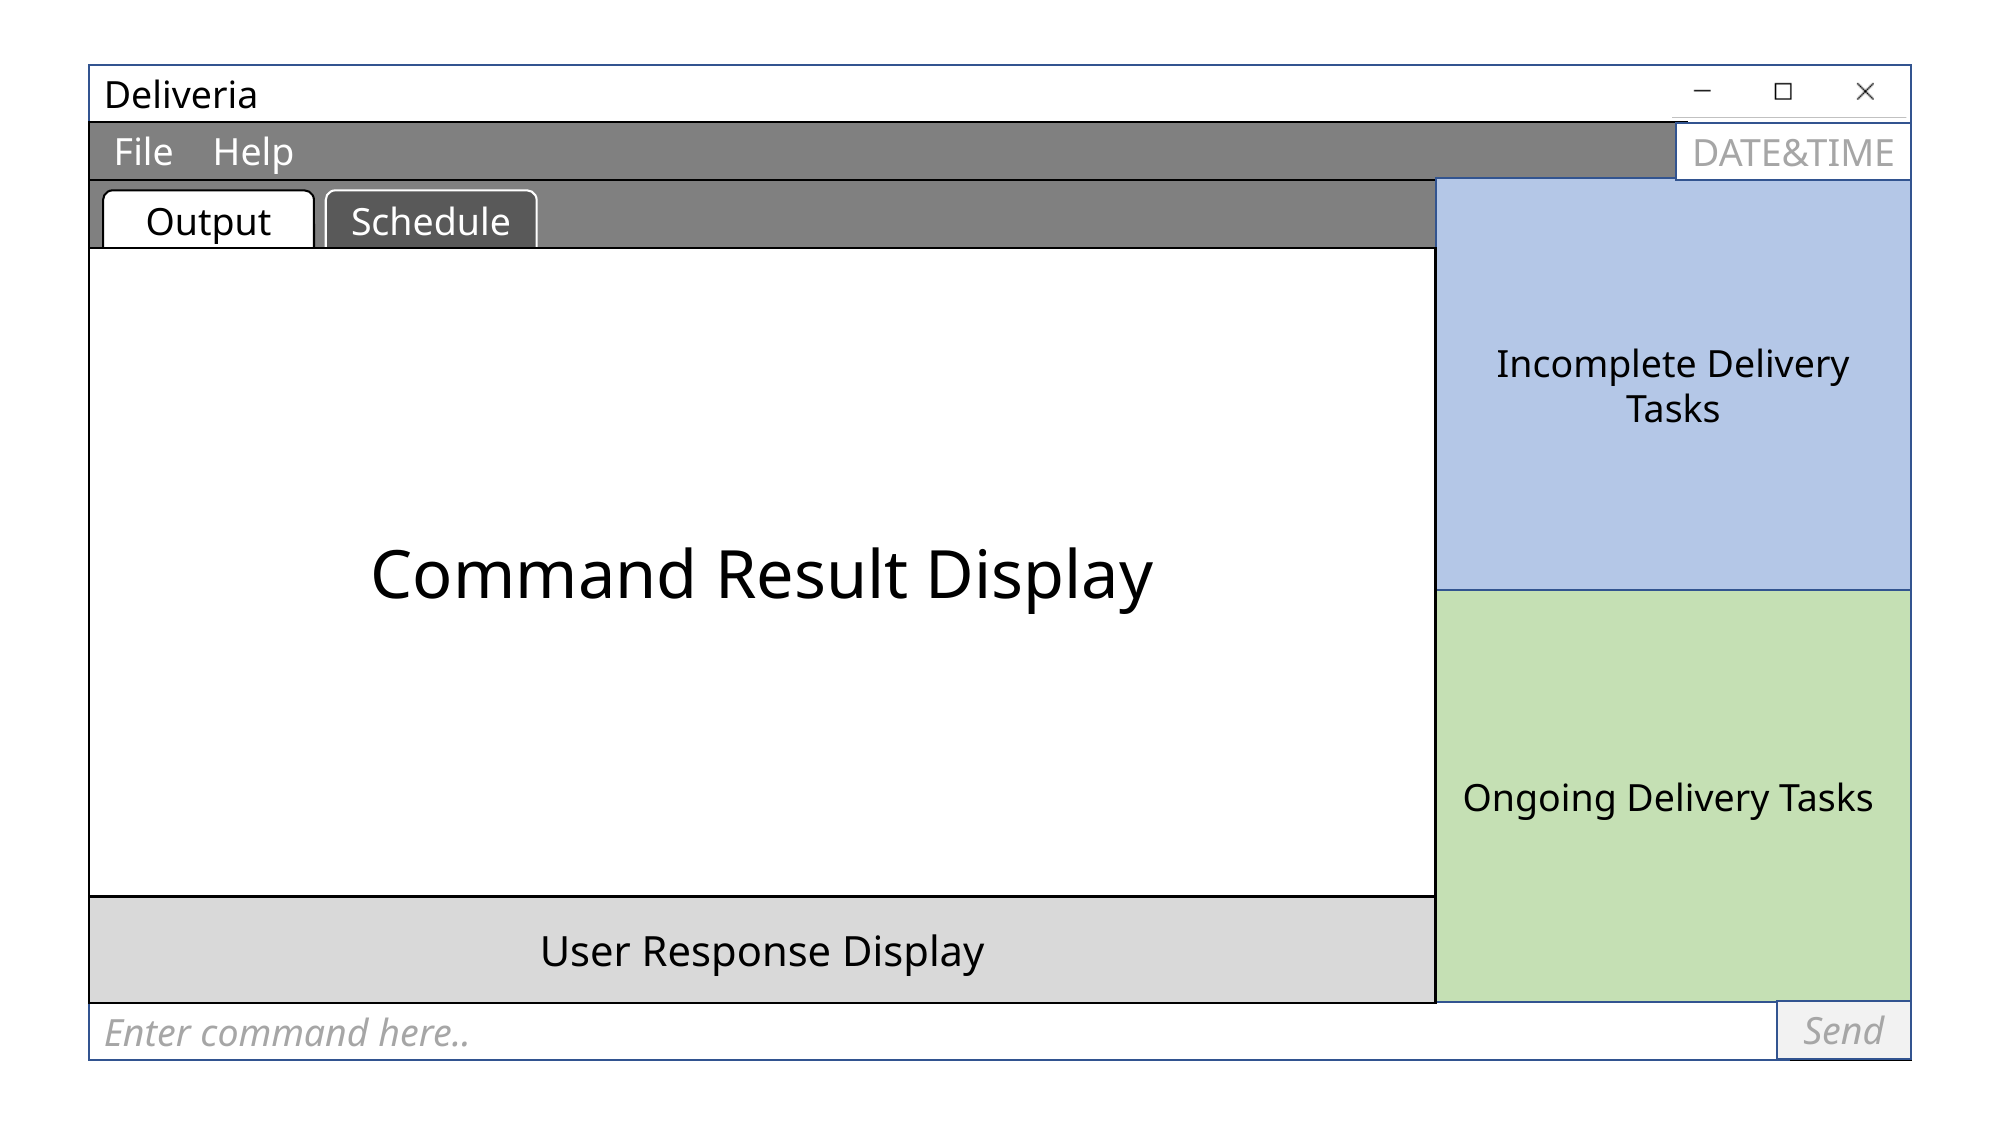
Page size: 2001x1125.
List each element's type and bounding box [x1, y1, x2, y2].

text_box [88, 64, 1912, 1061]
